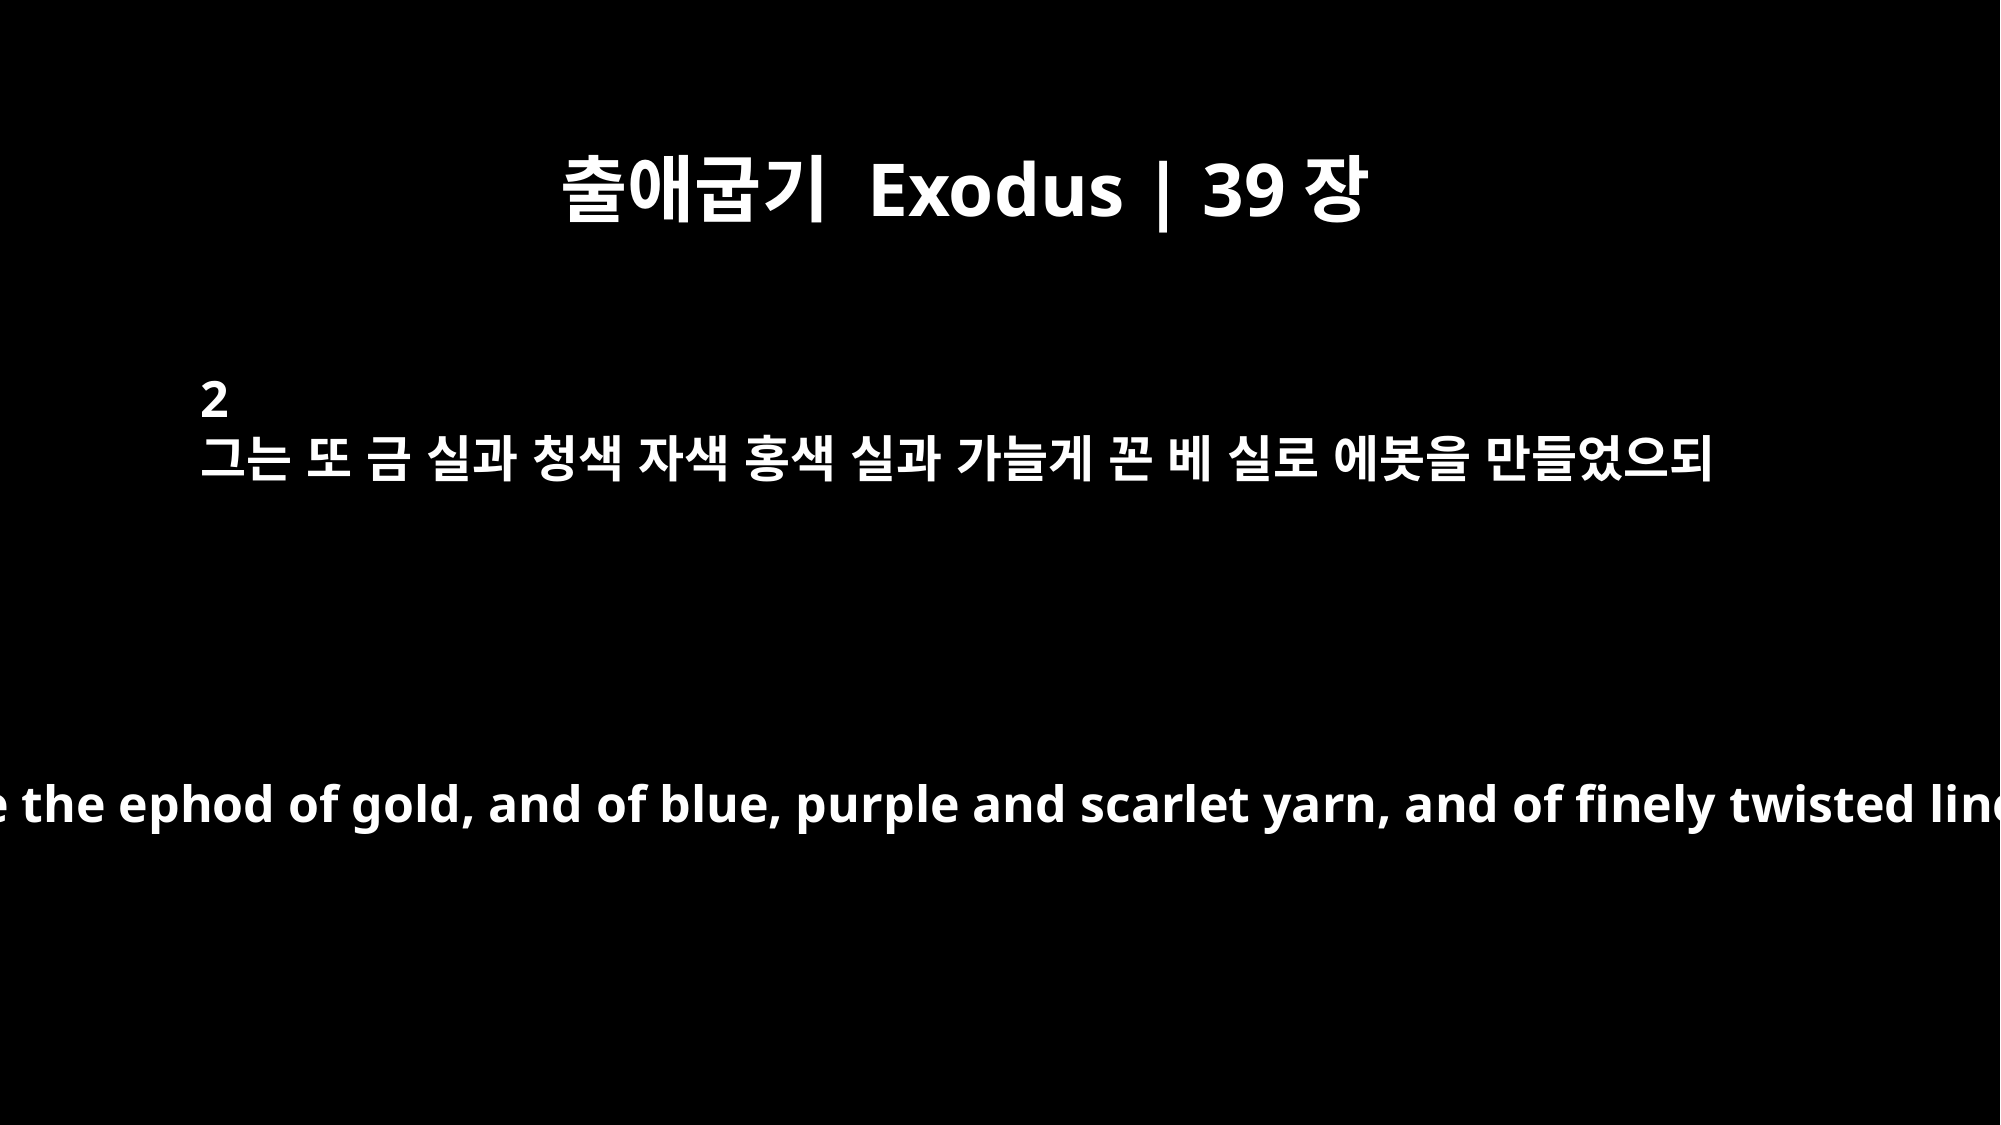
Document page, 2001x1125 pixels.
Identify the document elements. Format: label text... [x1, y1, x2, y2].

text_box They made the ephod of gold, and of blue, purple and scarlet yarn, and of finely twisted linen. [0, 764, 2000, 840]
text_box 2 그는 또 금 실과 청색 자색 홍색 실과 가늘게 꼰 베 실로 에봇을 만들었으되 [185, 359, 1732, 495]
text_box 출애굽기 Exodus | 39장 [545, 136, 1387, 239]
